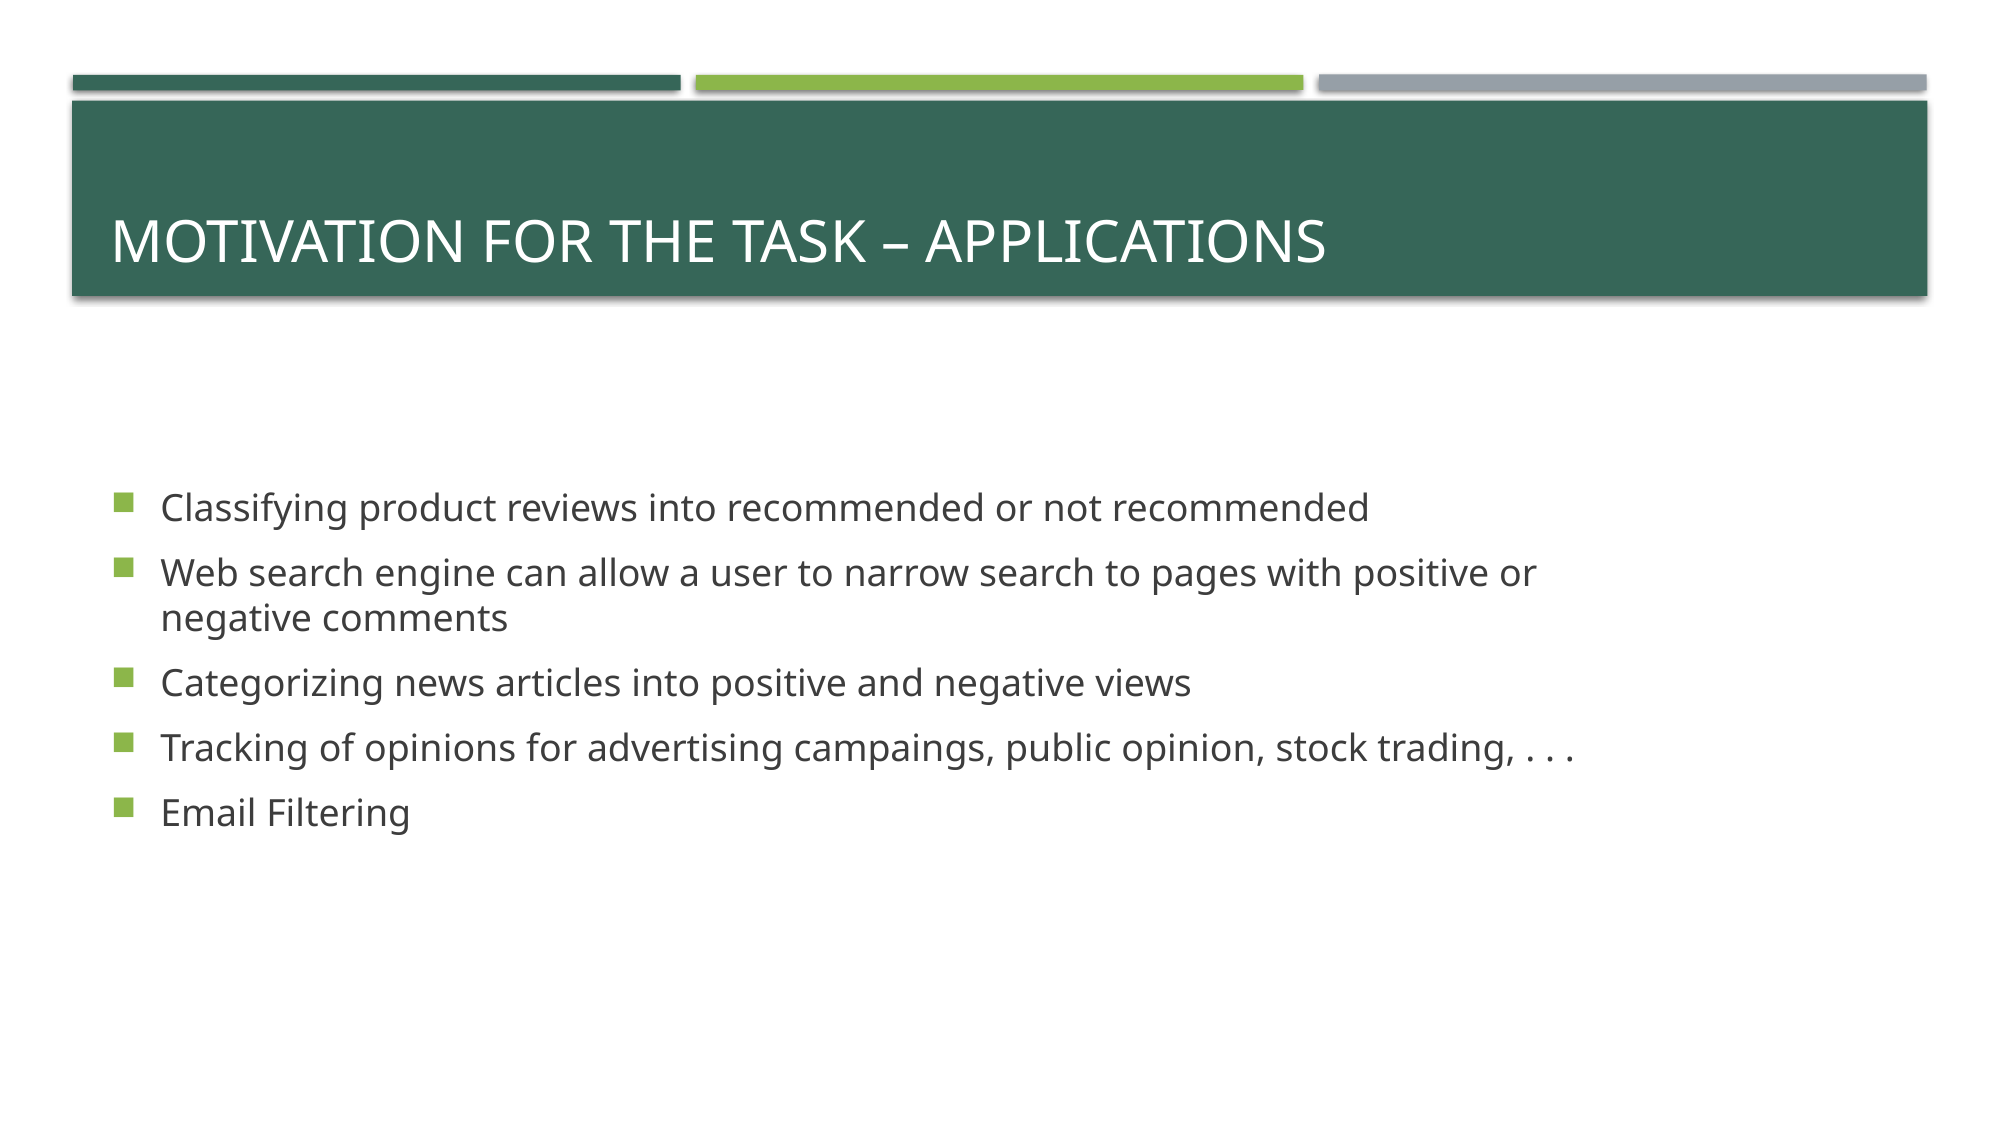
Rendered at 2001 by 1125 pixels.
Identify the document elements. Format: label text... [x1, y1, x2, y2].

title Motivation for the Task – Applications [95, 115, 1905, 282]
list Classifying product reviews into recommended or not recommended Web search engine can allow a user to narrow search to pages with positive or negative comments Categorizing news articles into positive and negative views Tracking of opinions for advertising campaings, public opinion, stock trading, . . . Email Filtering [95, 357, 1905, 962]
